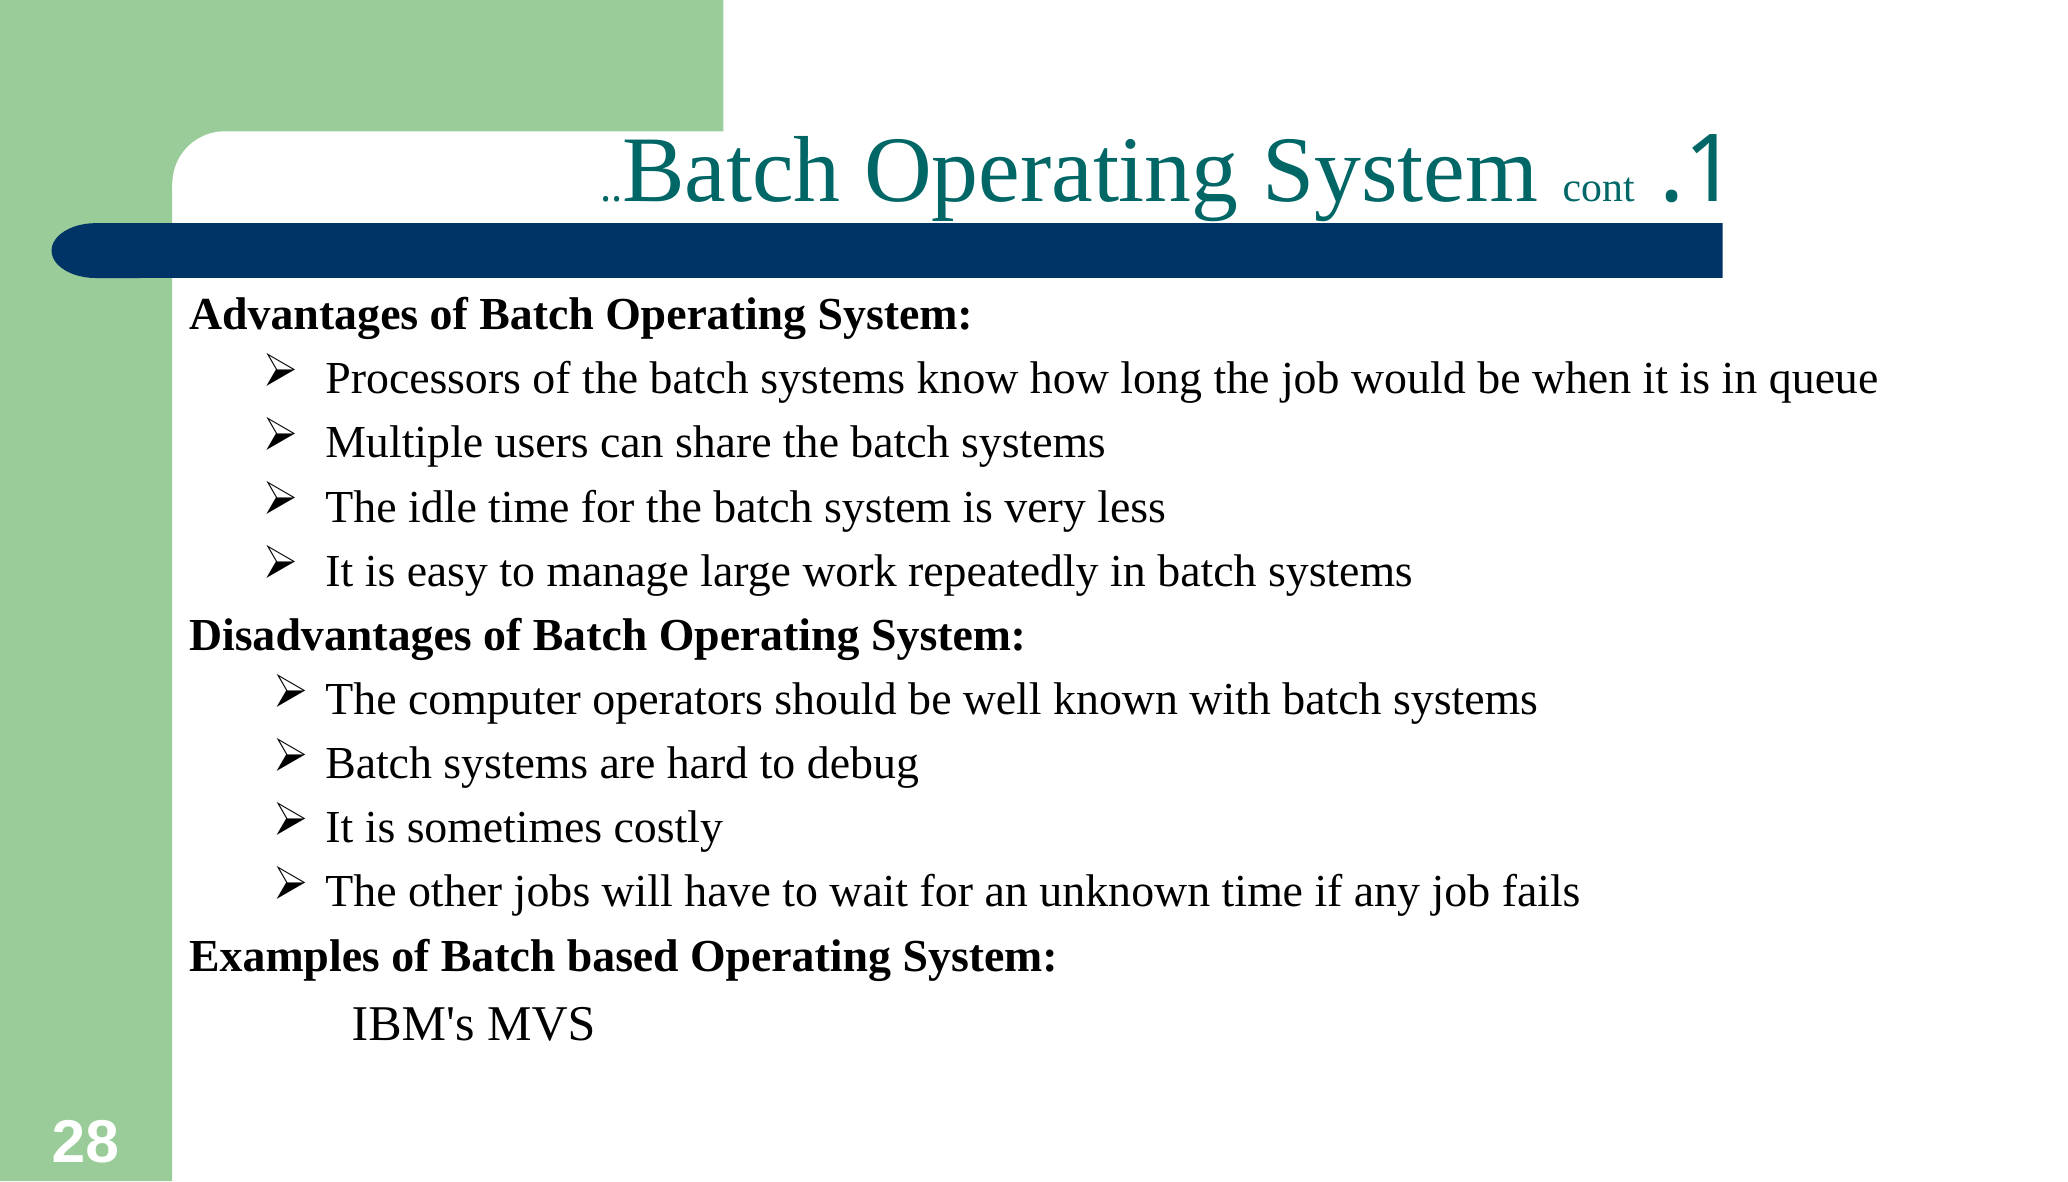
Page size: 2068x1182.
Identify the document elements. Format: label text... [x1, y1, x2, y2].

list Advantages of Batch Operating System: Processors of the batch systems know how long the job would be when it is in queue Multiple users can share the batch systems The idle time for the batch system is very less It is easy to manage large work repeatedly in batch systems Disadvantages of Batch Operating System: The computer operators should be well known with batch systems Batch systems are hard to debug It is sometimes costly The other jobs will have to wait for an unknown time if any job fails Examples of Batch based Operating System: IBM's MVS [172, 275, 2050, 1169]
title 1. Batch Operating System cont.. [231, 137, 2068, 229]
